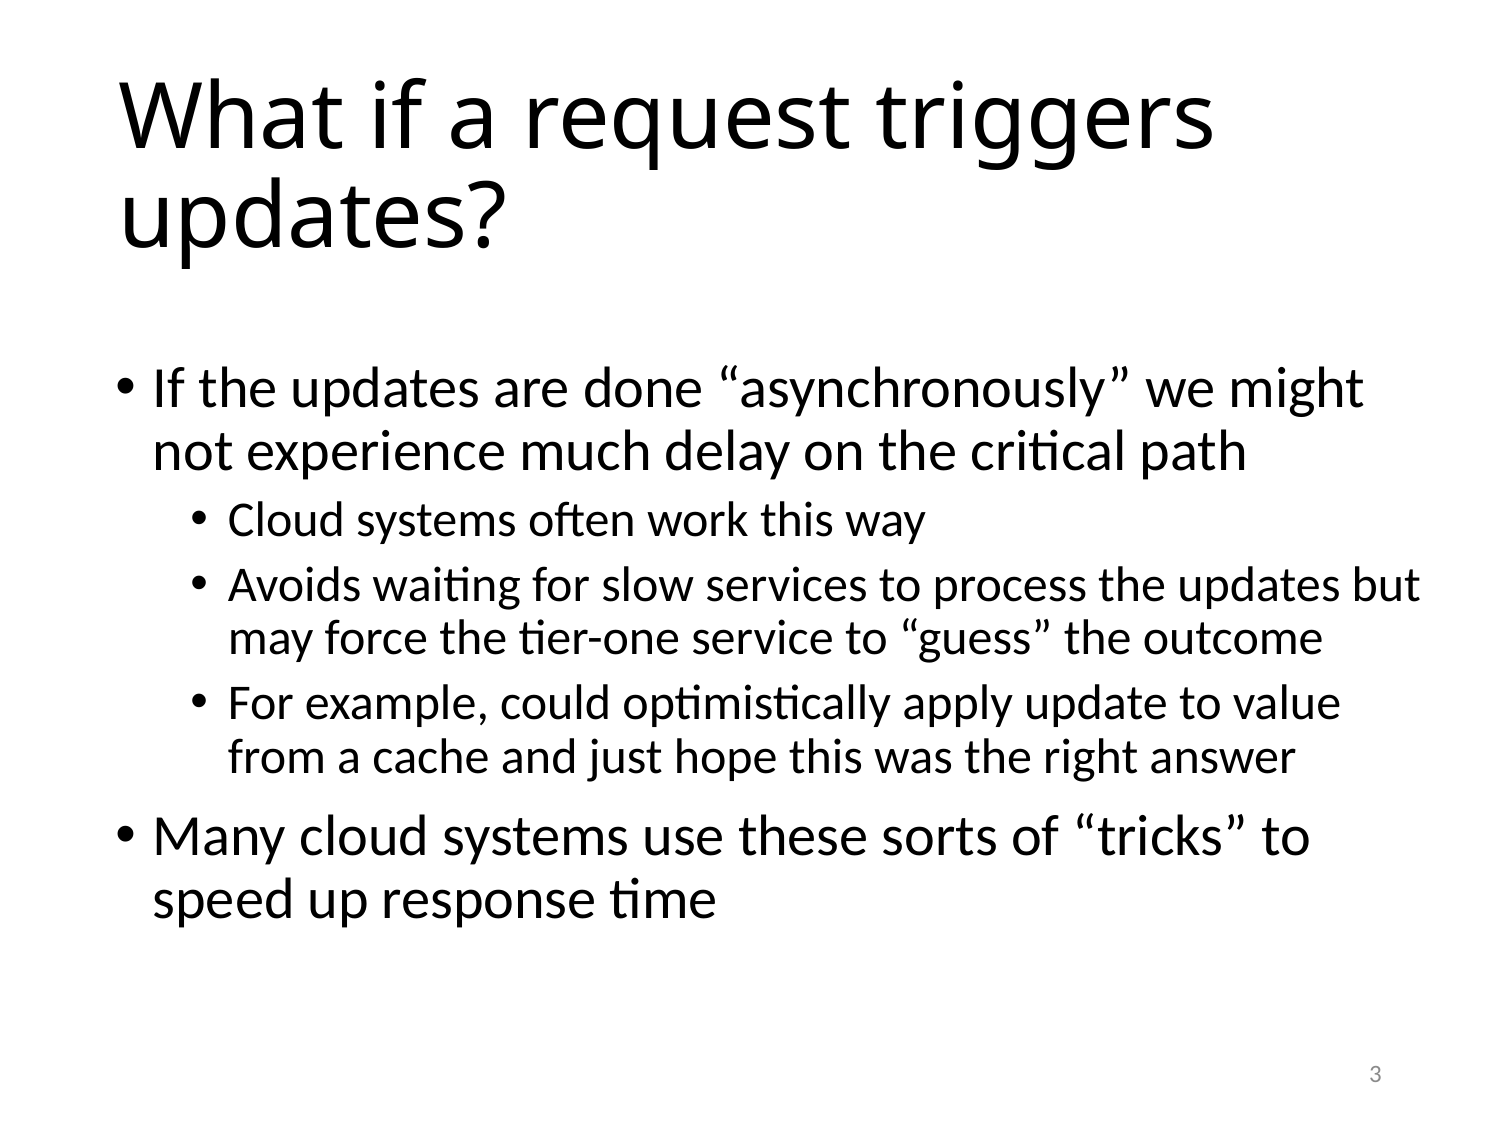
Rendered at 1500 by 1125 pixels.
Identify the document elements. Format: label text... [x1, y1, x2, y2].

slide_number 3 [1059, 1042, 1397, 1103]
title What if a request triggers updates? [103, 59, 1397, 278]
list If the updates are done “asynchronously” we might not experience much delay on the critical path Cloud systems often work this way Avoids waiting for slow services to process the updates but may force the tier-one service to “guess” the outcome For example, could optimistically apply update to value from a cache and just hope this was the right answer Many cloud systems use these sorts of “tricks” to speed up response time [100, 350, 1463, 1000]
